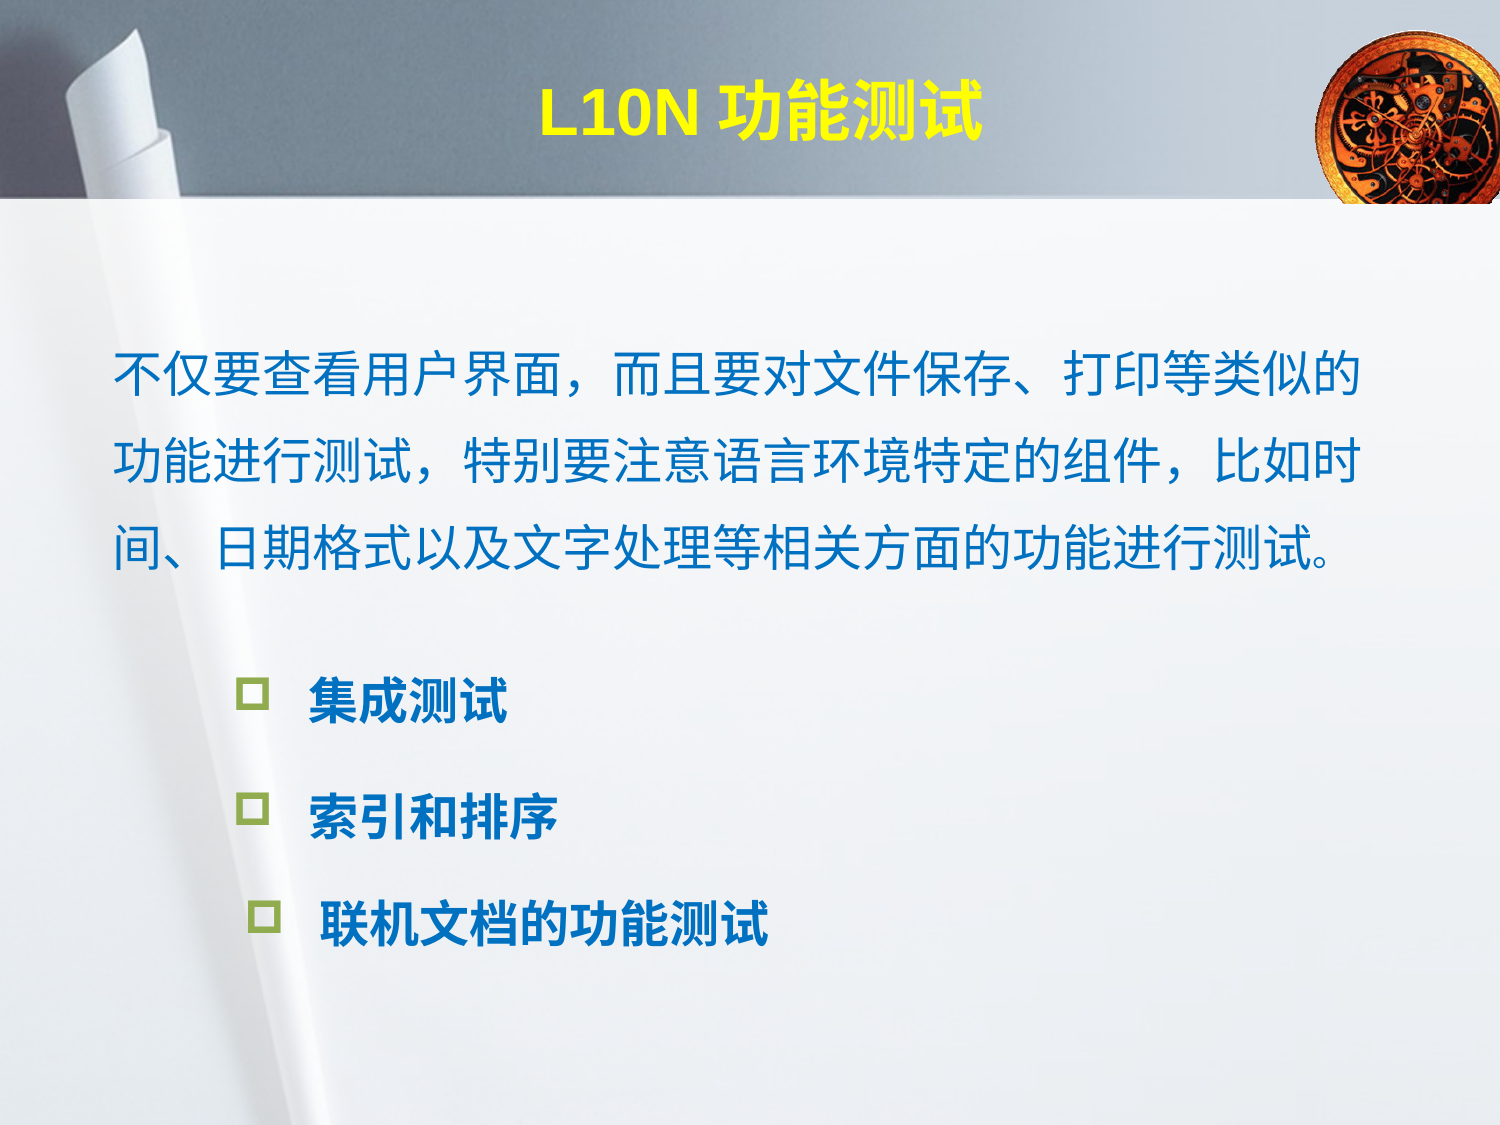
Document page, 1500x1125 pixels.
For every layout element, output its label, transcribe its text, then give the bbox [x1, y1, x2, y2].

text_box 集成测试 [232, 669, 521, 730]
text_box 不仅要查看用户界面，而且要对文件保存、打印等类似的功能进行测试，特别要注意语言环境特定的组件，比如时间、日期格式以及文字处理等相关方面的功能进行测试。 [112, 315, 1412, 577]
title L10N功能测试 [324, 54, 1199, 164]
text_box 索引和排序 [232, 785, 571, 846]
text_box 联机文档的功能测试 [244, 892, 770, 953]
picture [0, 0, 1500, 204]
